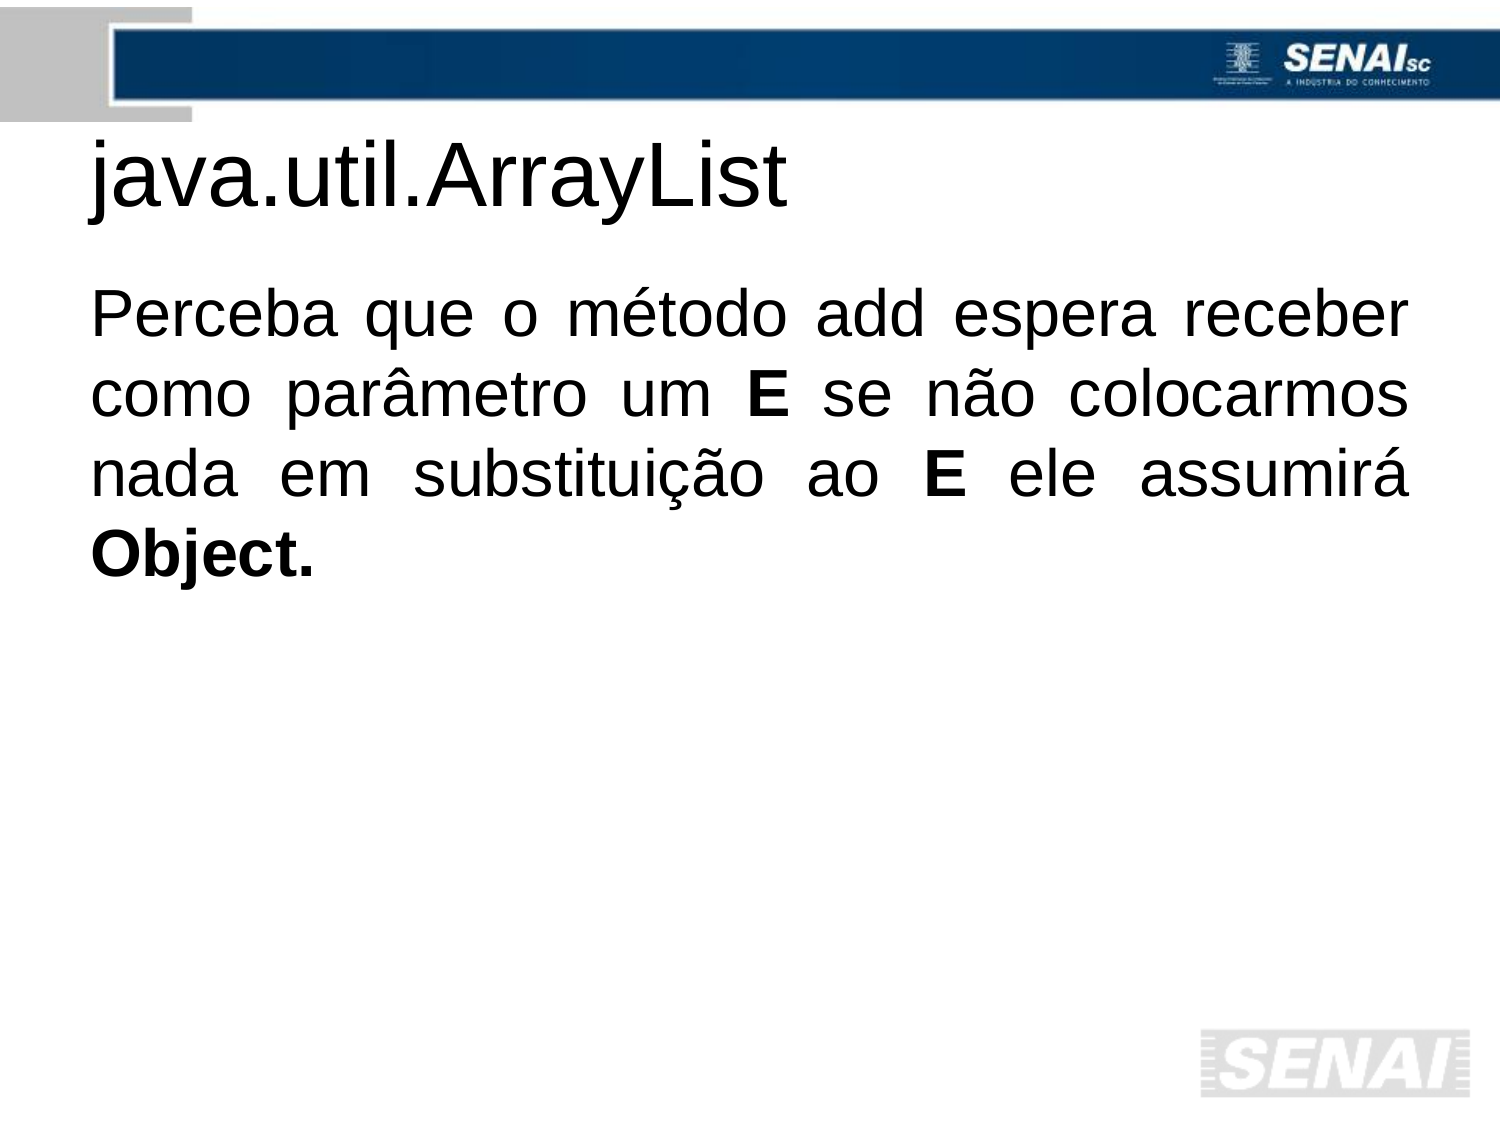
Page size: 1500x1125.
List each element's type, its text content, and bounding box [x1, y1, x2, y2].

picture [0, 7, 1500, 122]
list Perceba que o método add espera receber como parâmetro um E se não colocarmos nada em substituição ao E ele assumirá Object. [75, 262, 1425, 1005]
title java.util.ArrayList [75, 45, 1441, 233]
